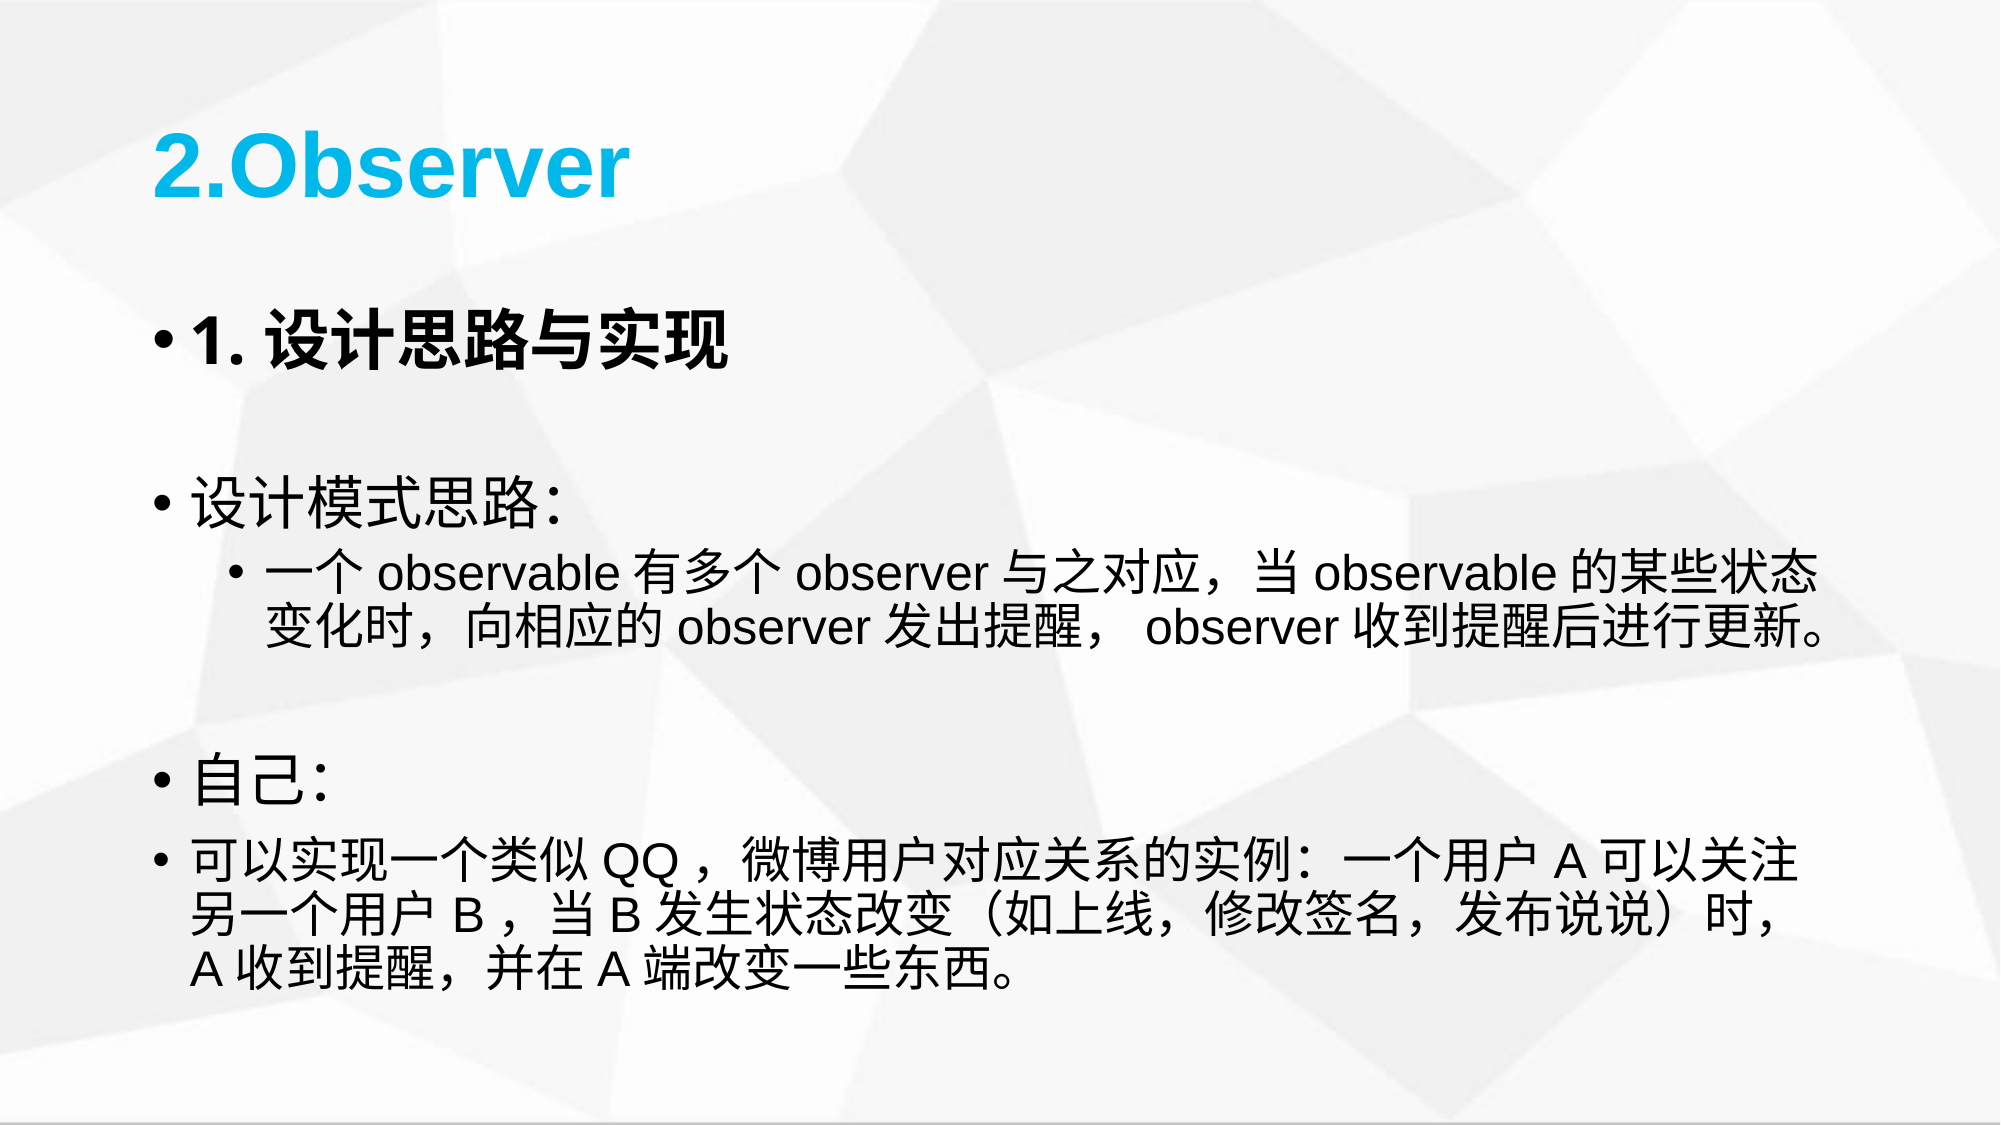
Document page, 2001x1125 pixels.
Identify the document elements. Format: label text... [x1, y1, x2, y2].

picture [0, 0, 2001, 1125]
text_box 2.Observer [137, 59, 1863, 277]
text_box 1.设计思路与实现 设计模式思路： 一个observable有多个observer与之对应，当observable的某些状态变化时，向相应的observer发出提醒，observer收到提醒后进行更新。 自己： 可以实现一个类似QQ，微博用户对应关系的实例：一个用户A可以关注另一个用户B，当B发生状态改变（如上线，修改签名，发布说说）时，A收到提醒，并在A端改变一些东西。 [137, 299, 1863, 1014]
